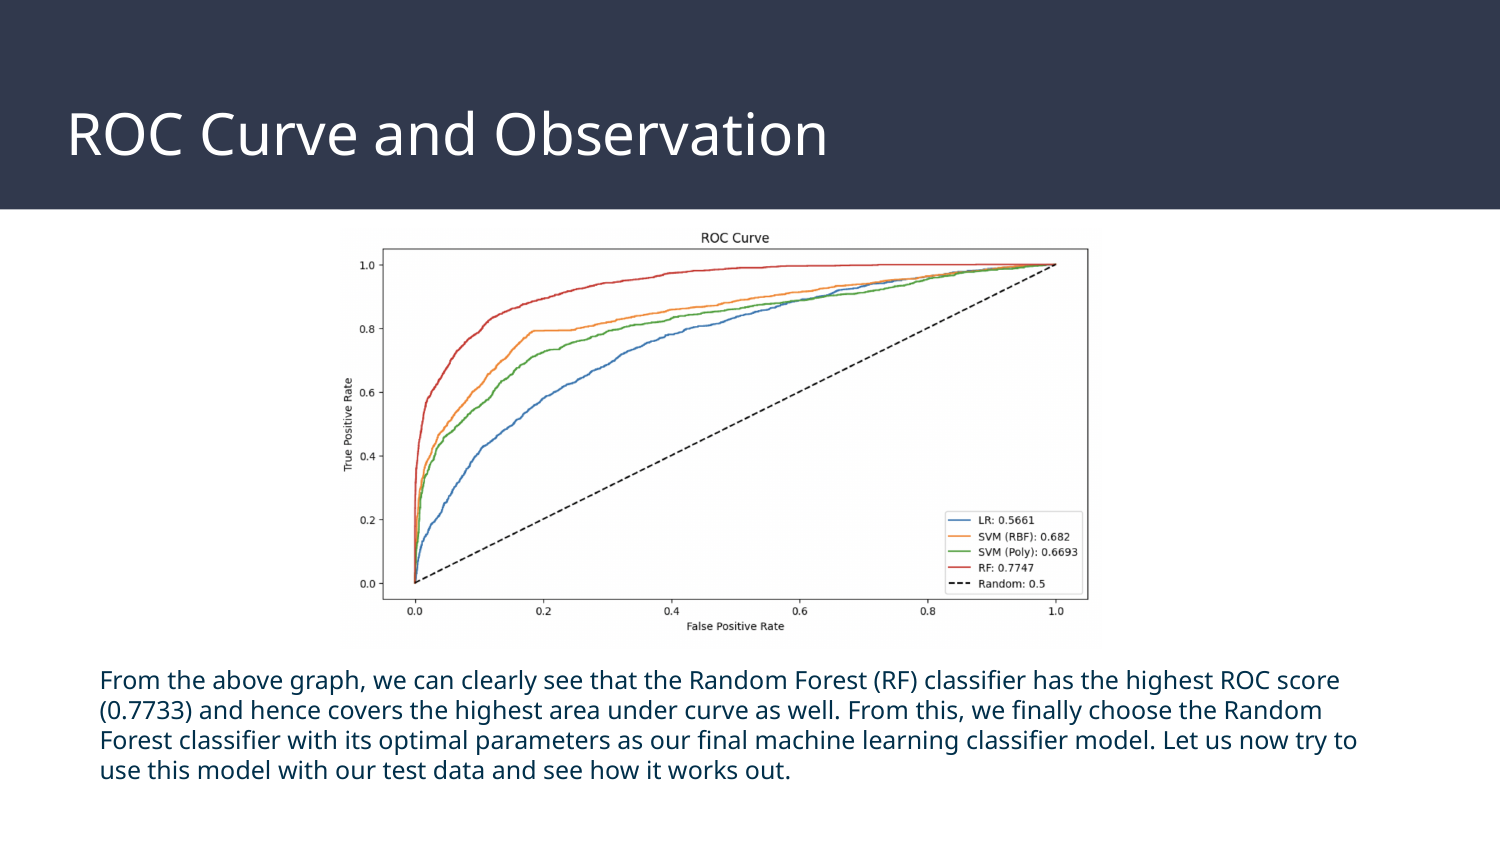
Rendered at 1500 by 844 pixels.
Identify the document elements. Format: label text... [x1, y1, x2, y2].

text_box From the above graph, we can clearly see that the Random Forest (RF) classifier has the highest ROC score (0.7733) and hence covers the highest area under curve as well. From this, we finally choose the Random Forest classifier with its optimal parameters as our final machine learning classifier model. Let us now try to use this model with our test data and see how it works out. [84, 649, 1411, 800]
title ROC Curve and Observation [51, 82, 1449, 185]
picture [339, 228, 1102, 650]
